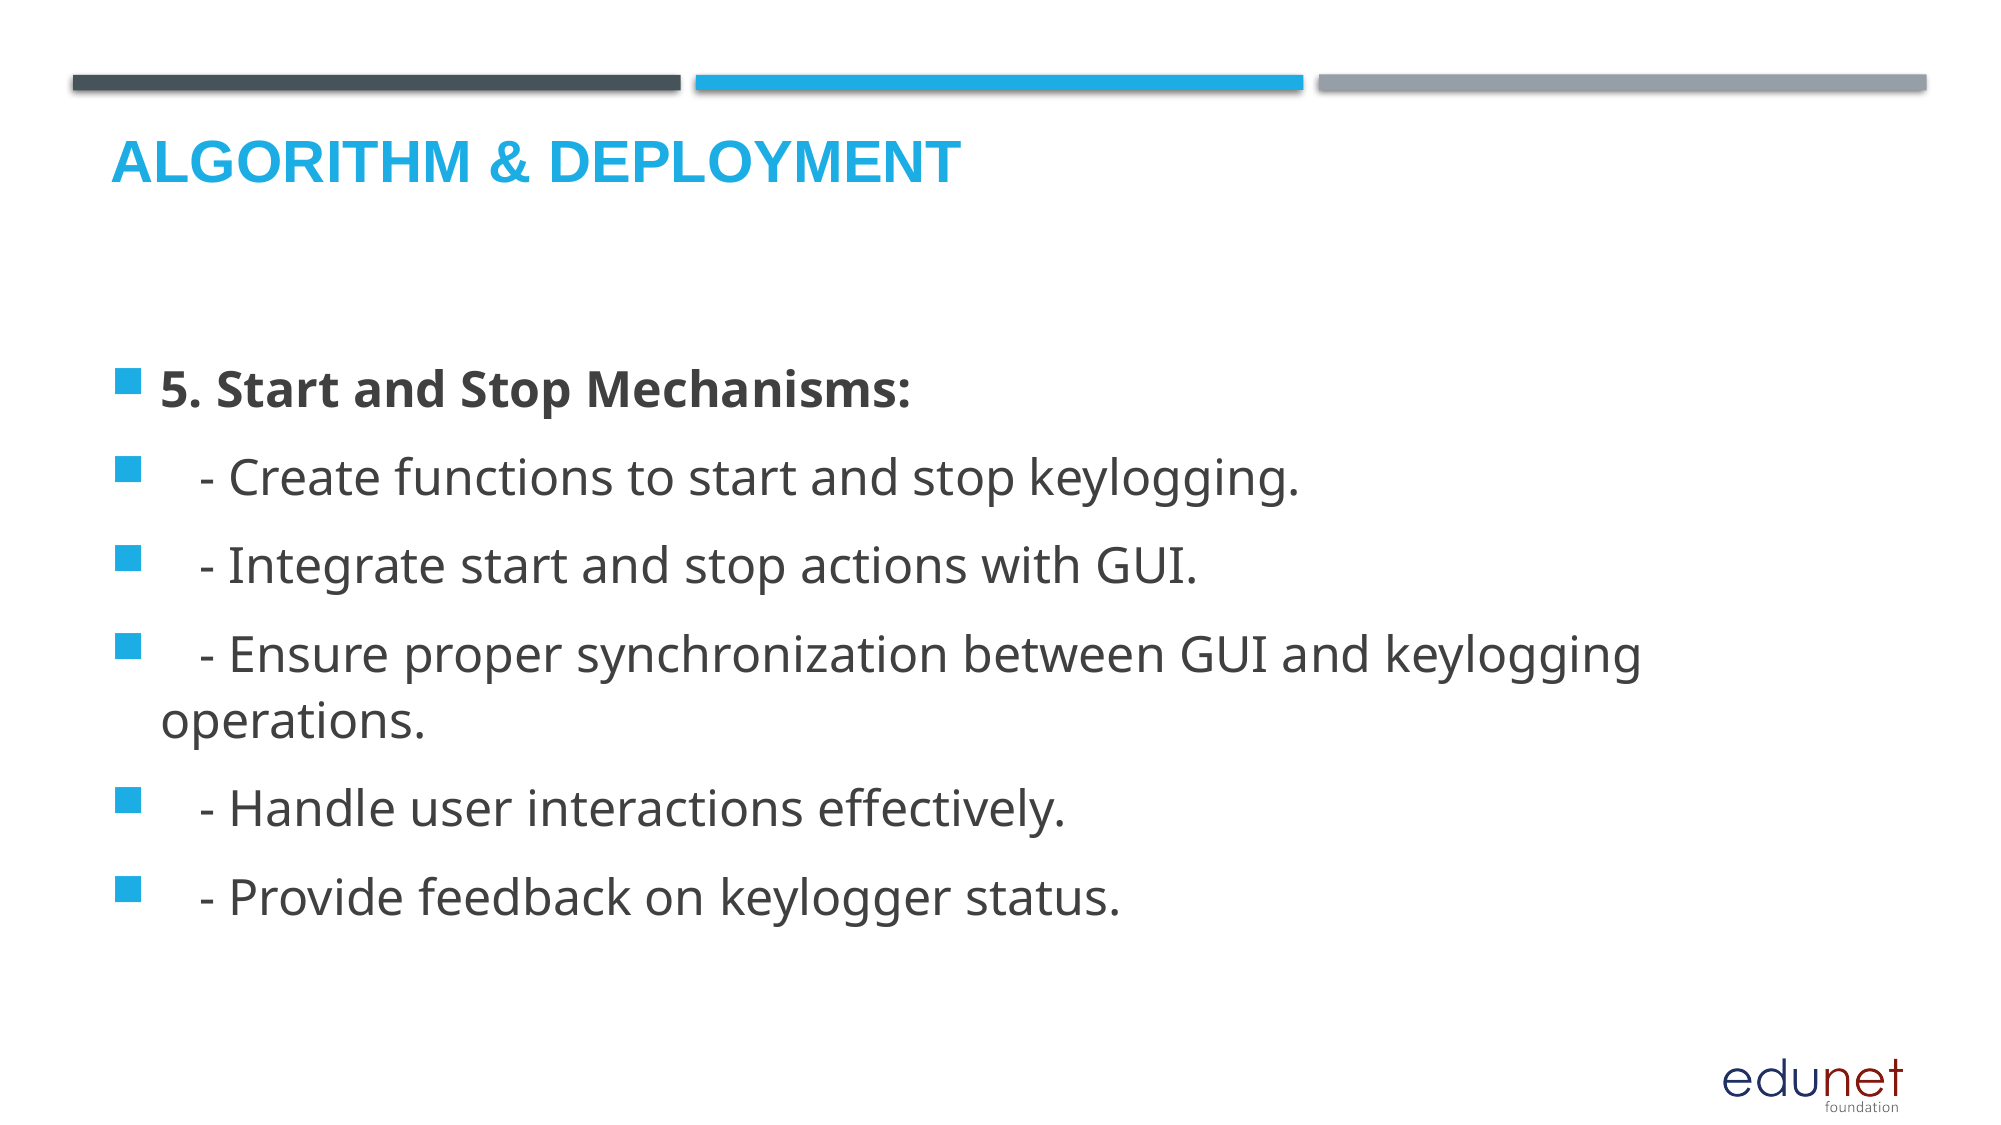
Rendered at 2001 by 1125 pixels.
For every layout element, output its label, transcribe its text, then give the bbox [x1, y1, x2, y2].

title Algorithm & Deployment [95, 115, 1905, 203]
list 5. Start and Stop Mechanisms: - Create functions to start and stop keylogging. - Integrate start and stop actions with GUI. - Ensure proper synchronization between GUI and keylogging operations. - Handle user interactions effectively. - Provide feedback on keylogger status. [95, 213, 1905, 981]
picture [1719, 1056, 1905, 1116]
